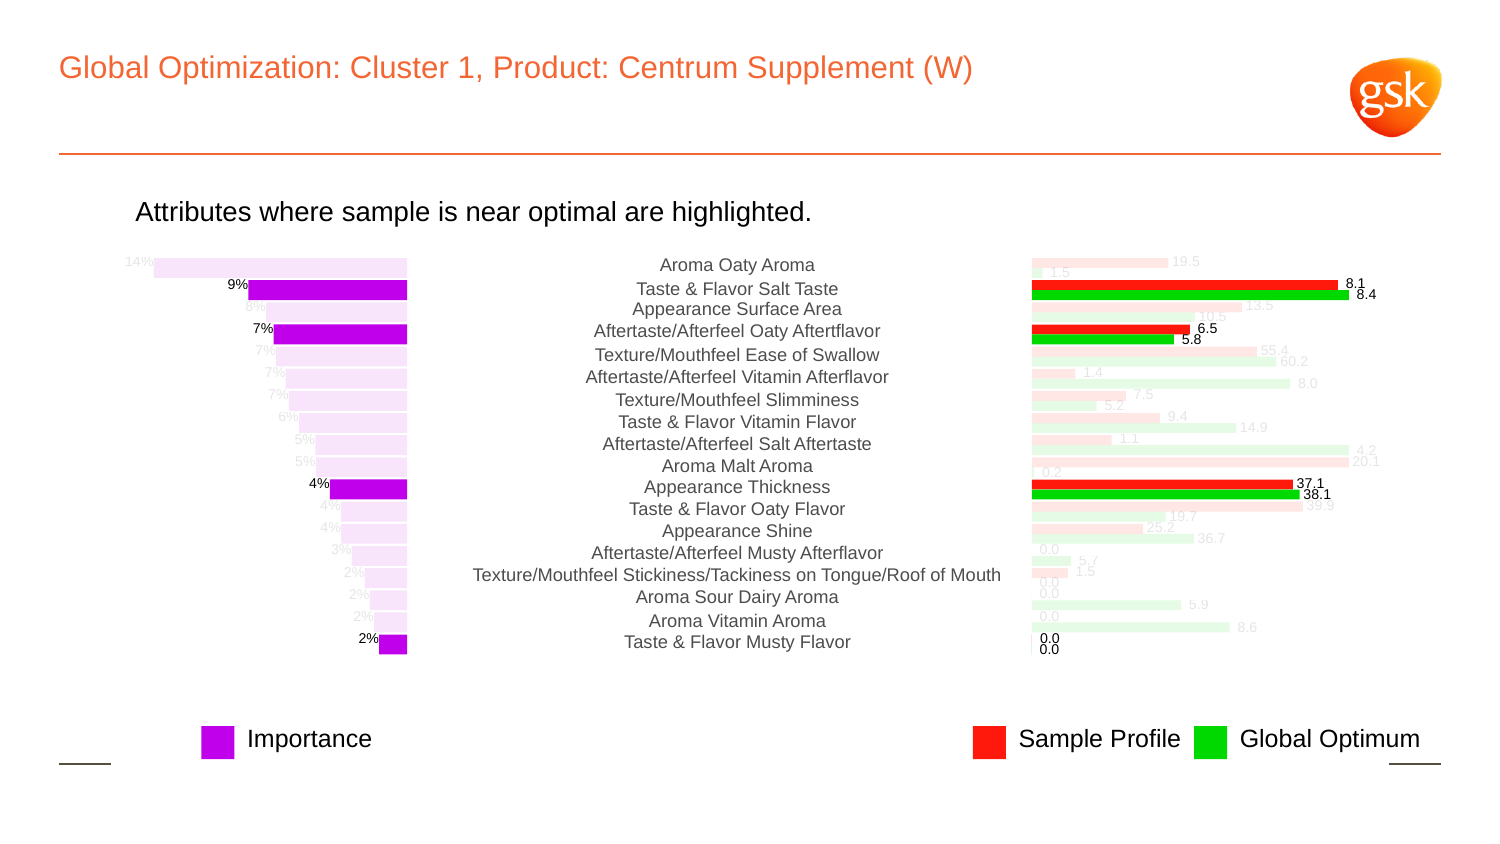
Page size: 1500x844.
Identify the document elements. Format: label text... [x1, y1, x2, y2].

picture [1333, 38, 1457, 157]
title Global Optimization: Cluster 1, Product: Centrum Supplement (W) [58, 47, 1302, 86]
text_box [112, 194, 1388, 796]
